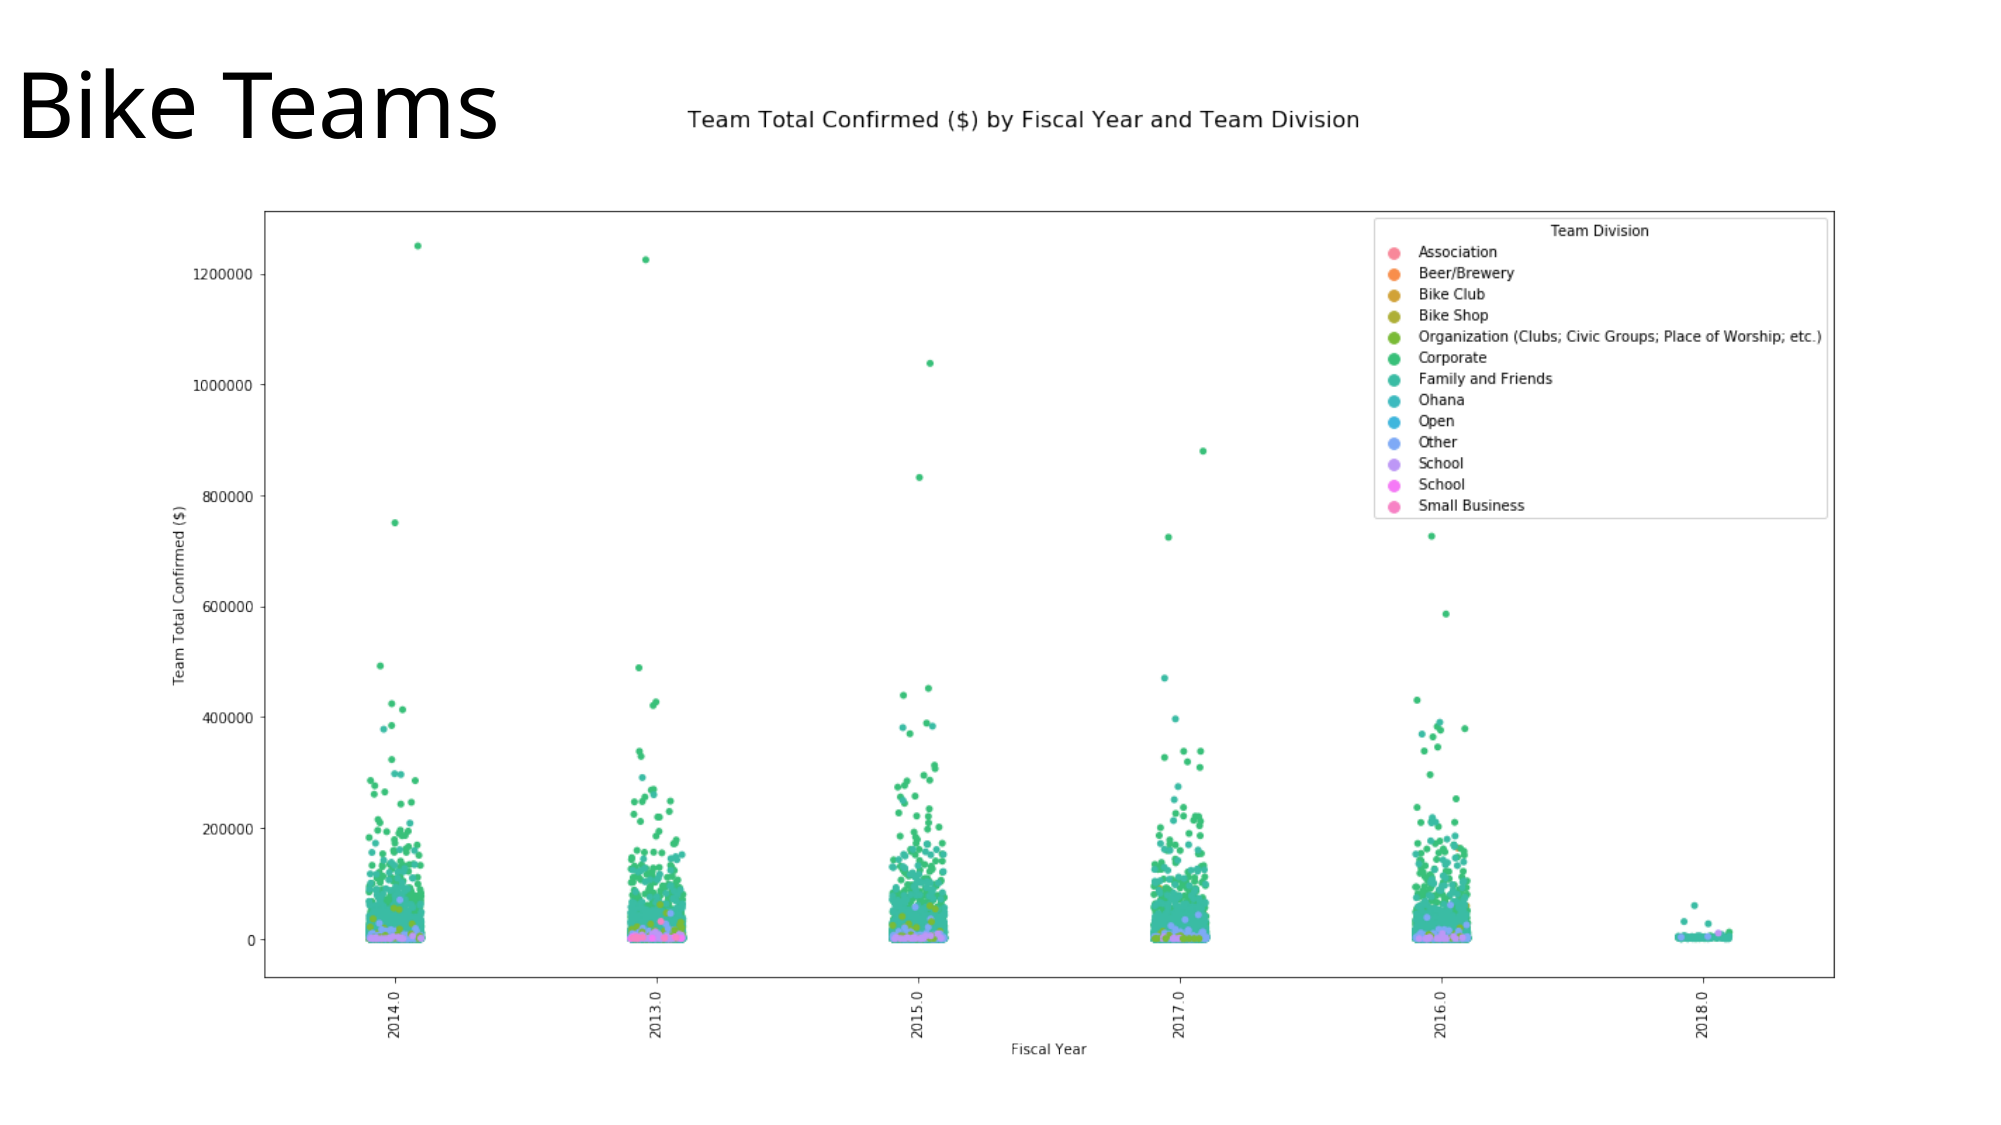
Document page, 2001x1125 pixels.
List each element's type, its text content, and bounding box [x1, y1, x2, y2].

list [163, 102, 1848, 1066]
title Bike Teams [0, 0, 863, 218]
